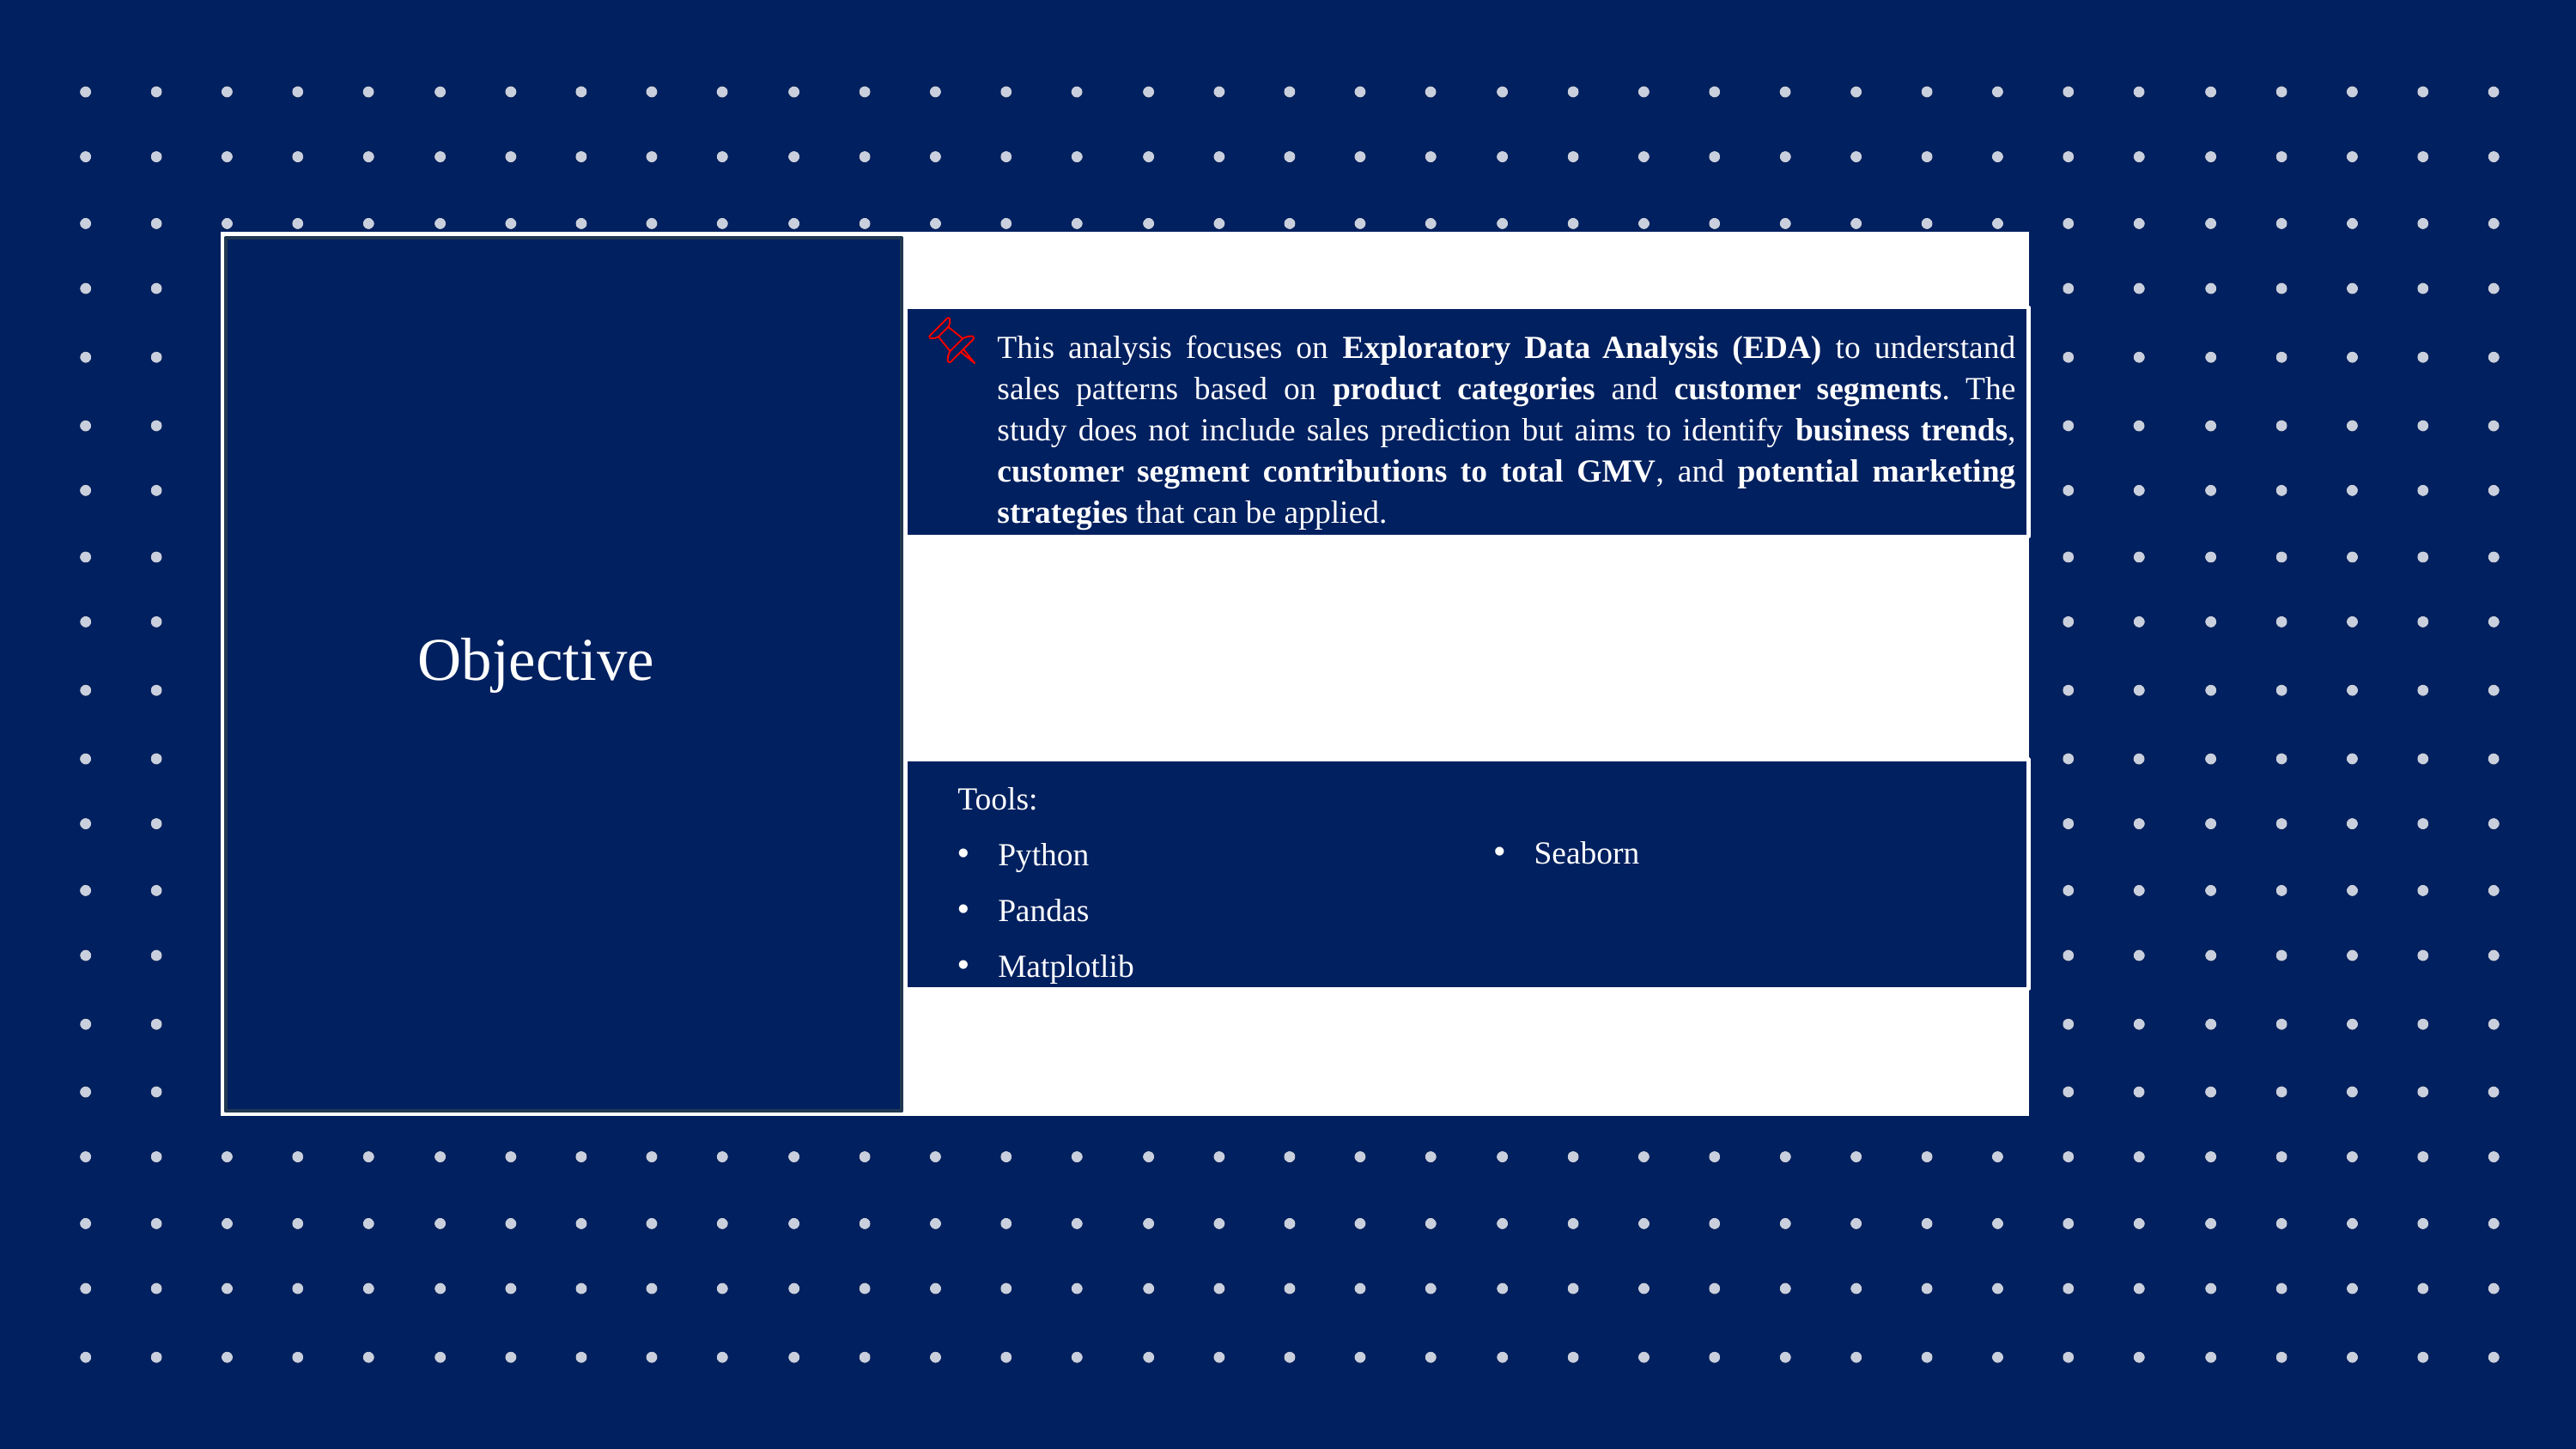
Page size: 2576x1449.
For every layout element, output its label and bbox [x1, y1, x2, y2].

picture [920, 309, 983, 372]
text_box [72, 82, 2504, 1367]
